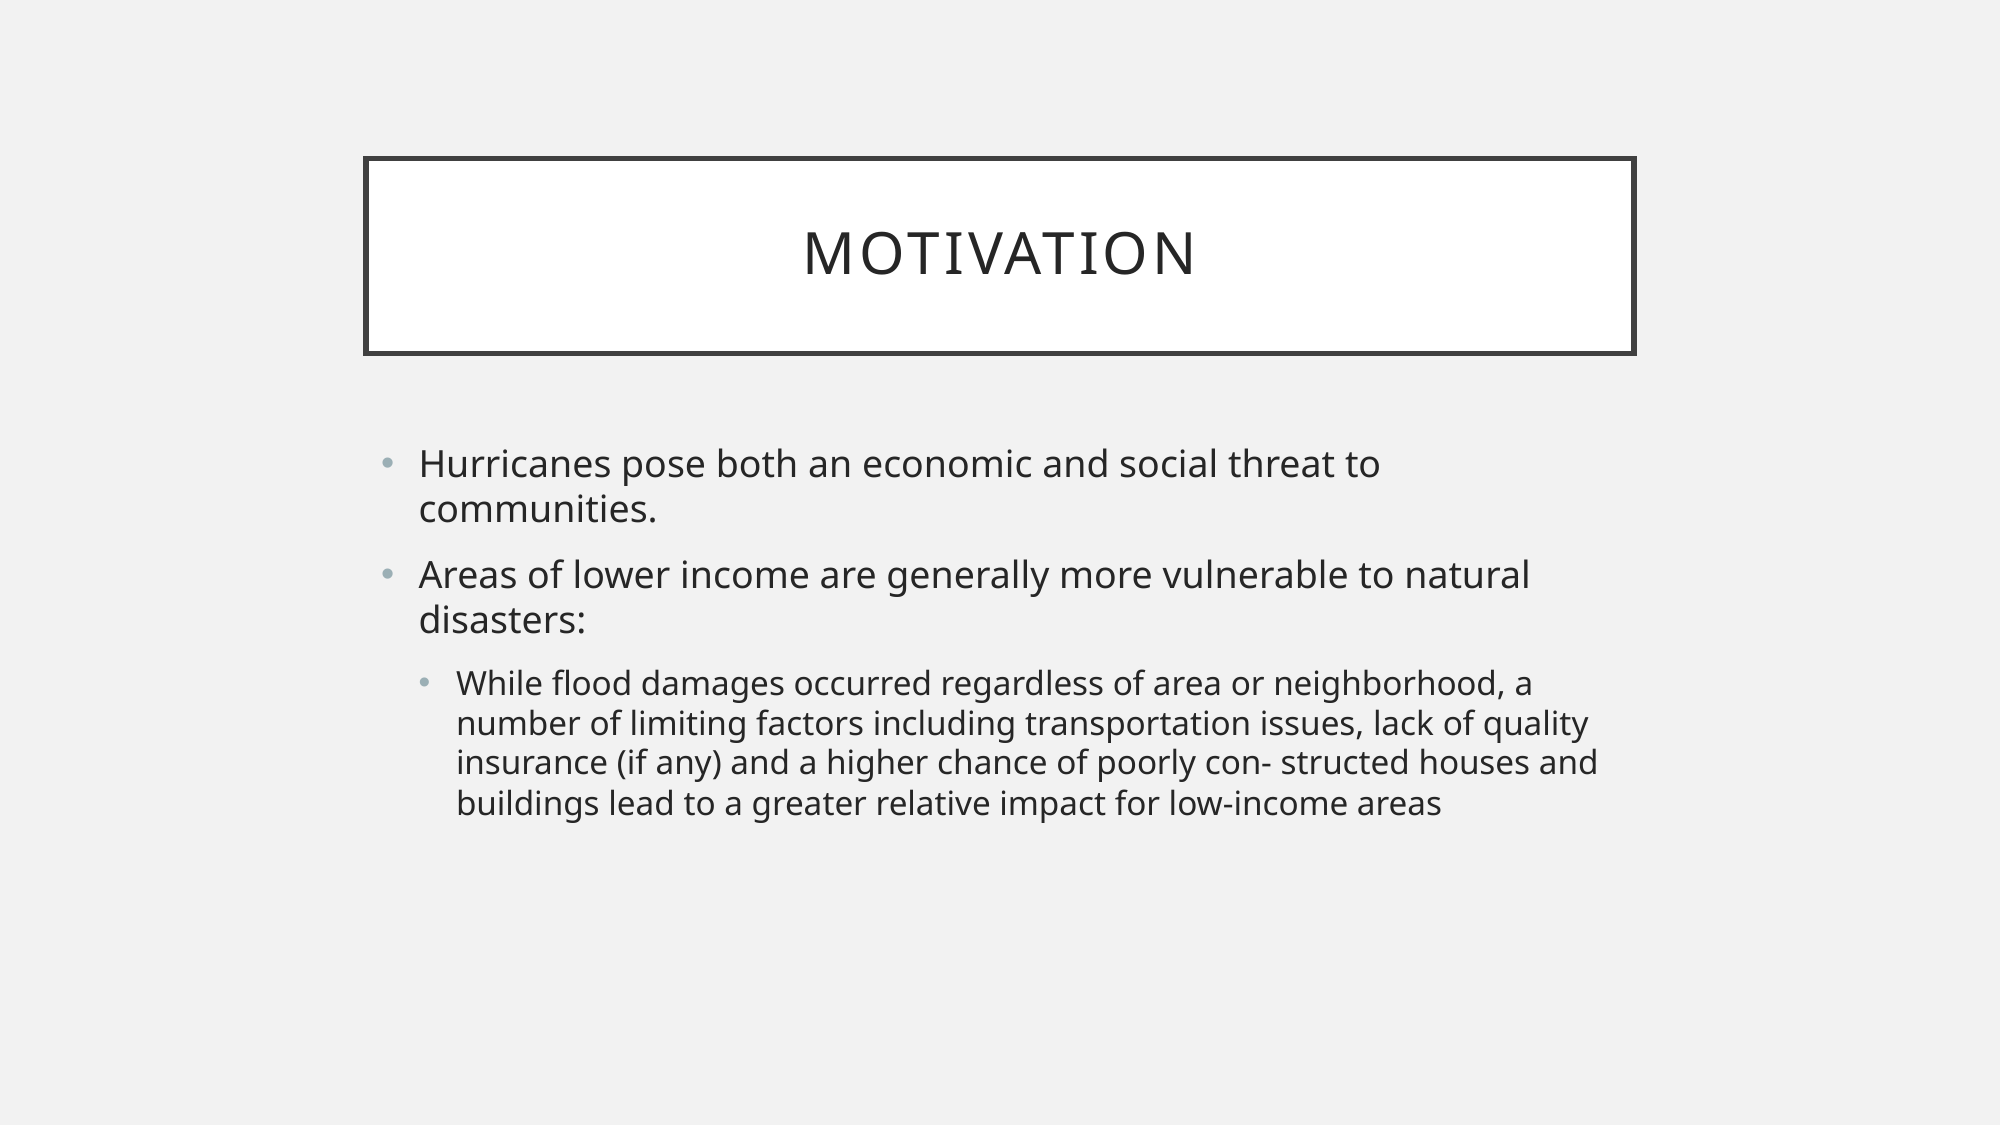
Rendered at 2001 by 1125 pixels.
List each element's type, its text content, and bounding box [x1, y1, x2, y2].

title motivation [363, 156, 1637, 356]
list Hurricanes pose both an economic and social threat to communities. Areas of lower income are generally more vulnerable to natural disasters: While flood damages occurred regardless of area or neighborhood, a number of limiting factors including transportation issues, lack of quality insurance (if any) and a higher chance of poorly con- structed houses and buildings lead to a greater relative impact for low-income areas [366, 432, 1634, 942]
